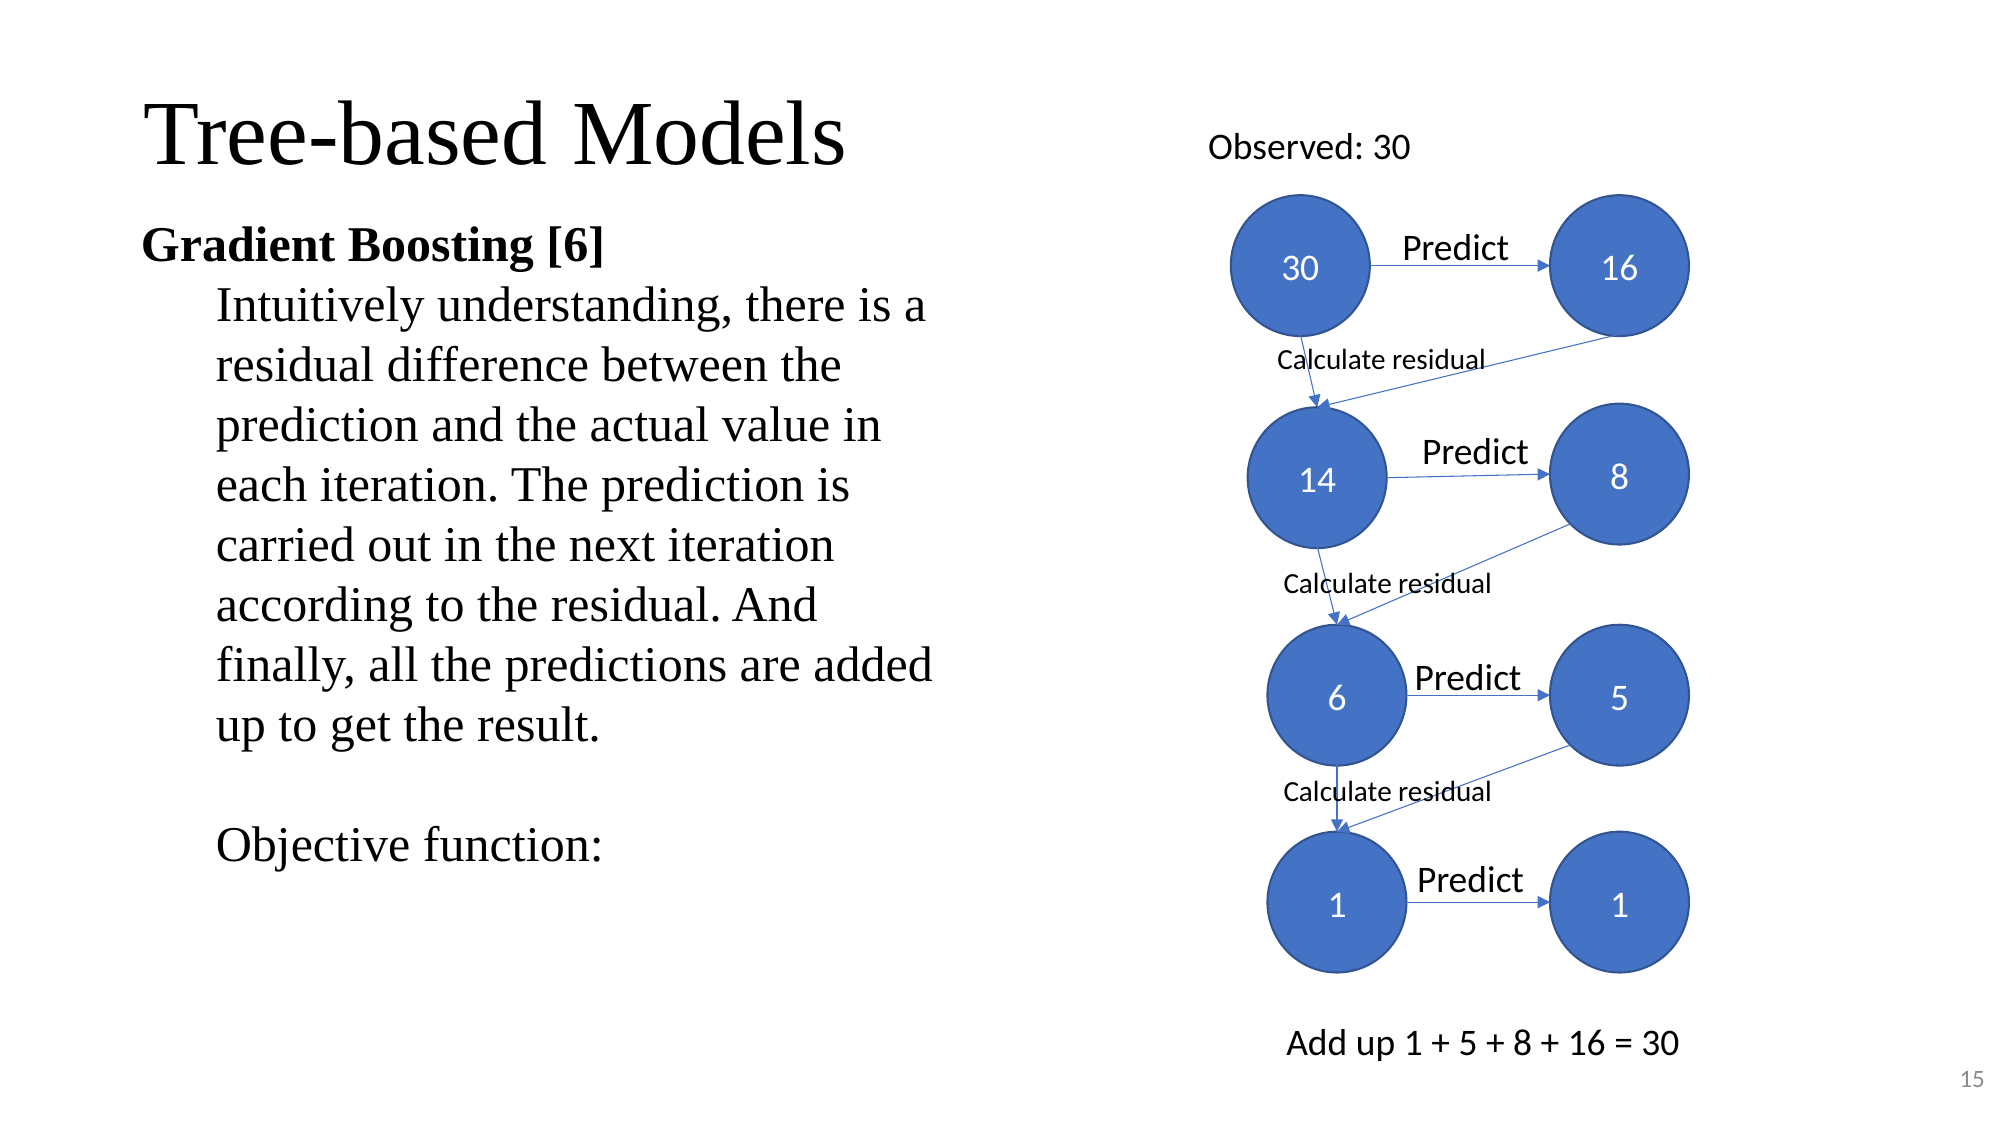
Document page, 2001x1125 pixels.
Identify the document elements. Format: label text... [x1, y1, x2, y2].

text_box 1 [1266, 830, 1408, 974]
text_box Calculate residual [1268, 557, 1317, 608]
text_box Calculate residual [1262, 332, 1565, 383]
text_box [1317, 548, 1336, 625]
text_box Predict [1387, 215, 1525, 265]
text_box Predict [1402, 847, 1540, 908]
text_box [1336, 744, 1571, 832]
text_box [1386, 474, 1550, 478]
text_box Predict [1387, 266, 1525, 276]
text_box 5 [1548, 623, 1691, 767]
text_box 30 [1229, 194, 1371, 332]
slide_number 15 [1550, 1047, 2000, 1107]
text_box Observed: 30 [1193, 114, 1426, 175]
text_box Add up 1 + 5 + 8 + 16 = 30 [1271, 1010, 1695, 1070]
text_box 14 [1246, 408, 1388, 550]
text_box 16 [1548, 194, 1691, 338]
text_box Predict [1407, 419, 1545, 474]
title Tree-based Models [128, 26, 1854, 244]
text_box Calculate residual [1268, 765, 1336, 815]
text_box Predict [1399, 646, 1537, 706]
text_box Gradient Boosting [6] Intuitively understanding, there is a residual difference between the prediction and the actual value in each iteration. The prediction is carried out in the next iteration according to the residual. And finally, all the predictions are added up to get the result. Objective function: [126, 203, 964, 879]
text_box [1336, 523, 1571, 625]
text_box 6 [1266, 625, 1407, 765]
text_box 8 [1548, 402, 1691, 546]
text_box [1317, 335, 1620, 408]
text_box 1 [1548, 830, 1691, 974]
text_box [1300, 335, 1317, 408]
